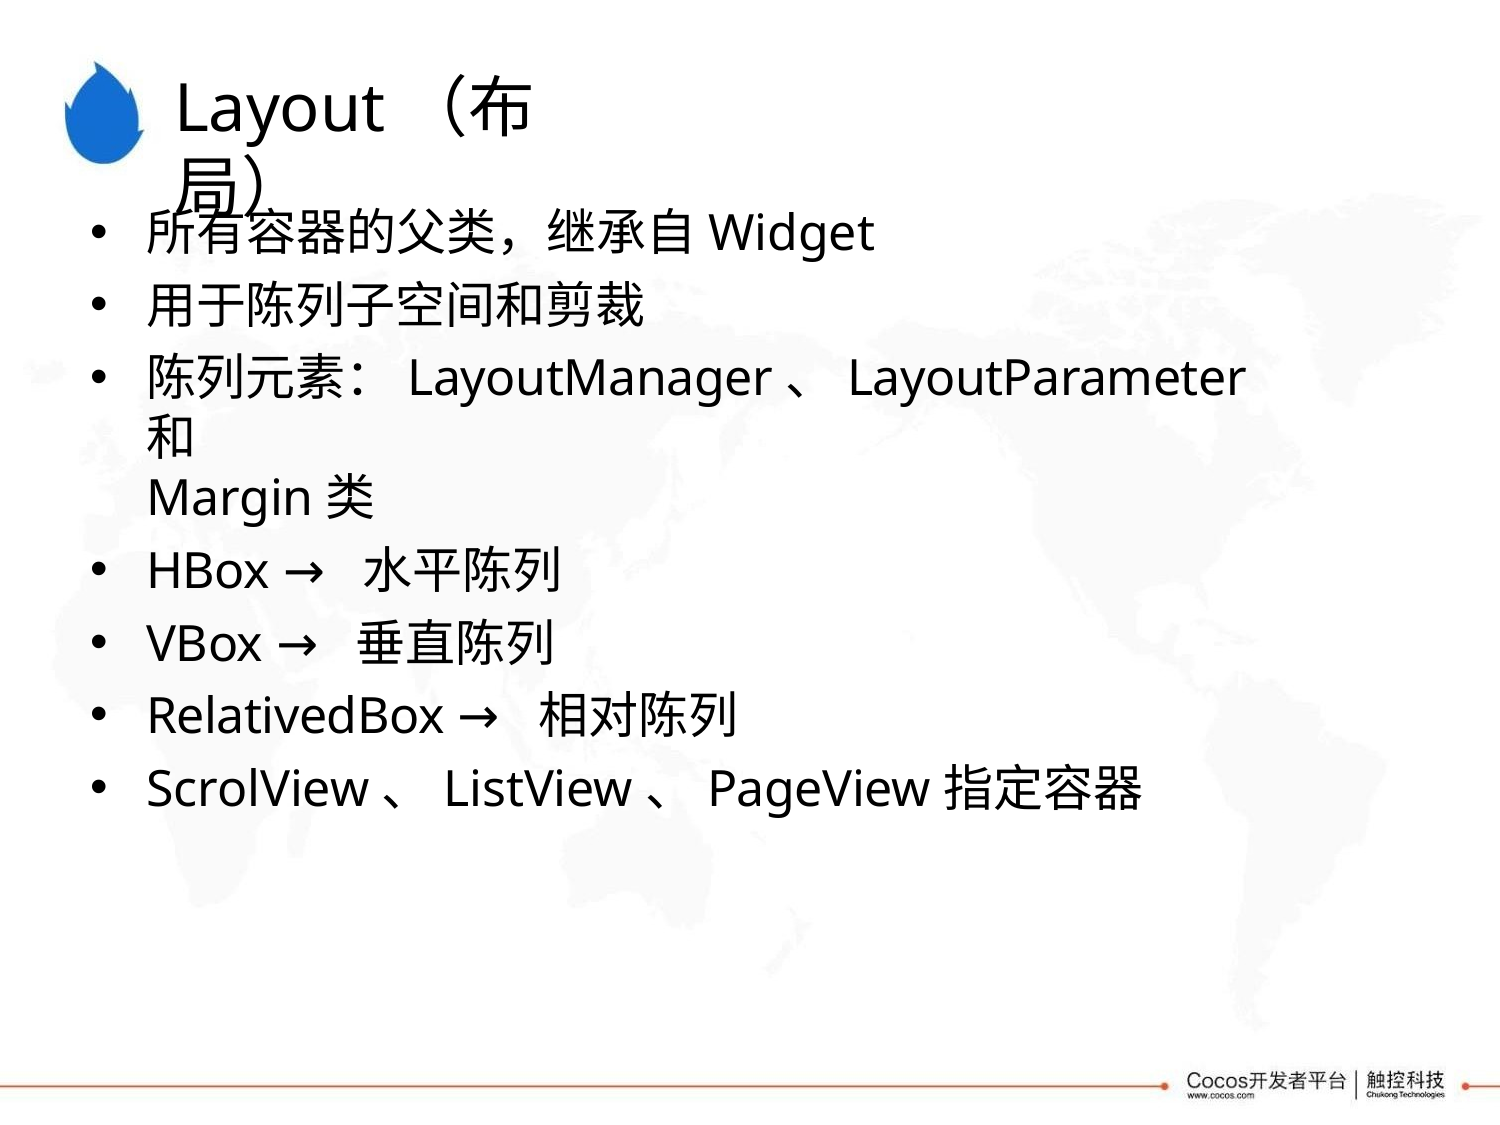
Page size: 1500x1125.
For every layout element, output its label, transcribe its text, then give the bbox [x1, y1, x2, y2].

text_box 所有容器的父类，继承自Widget 用于陈列子空间和剪裁 陈列元素：LayoutManager、LayoutParameter和 Margin类 HBox → 水平陈列 VBox → 垂直陈列 RelativedBox → 相对陈列 ScrolView、ListView、PageView指定容器 [87, 186, 1303, 816]
picture [0, 46, 1500, 1109]
title Layout（布局） [172, 62, 669, 186]
